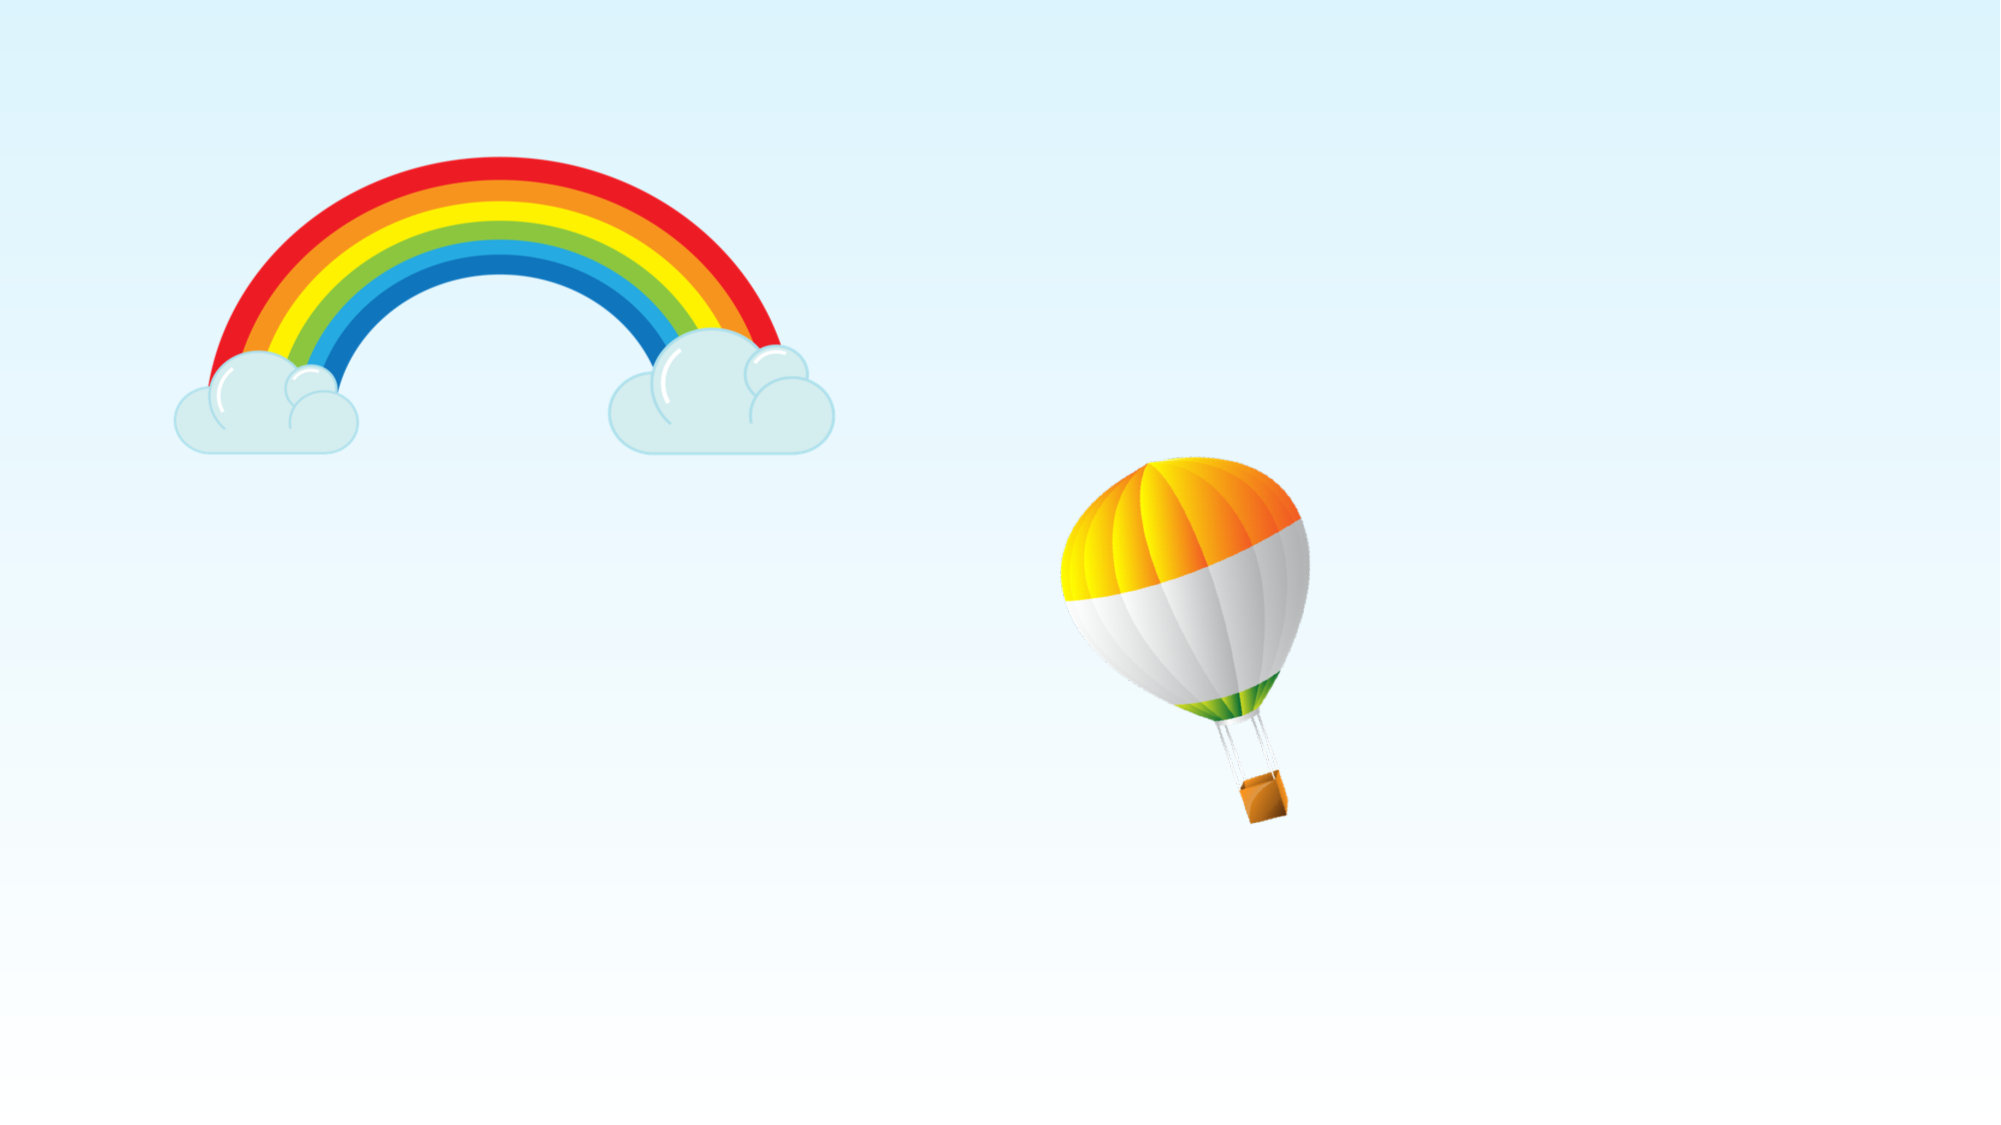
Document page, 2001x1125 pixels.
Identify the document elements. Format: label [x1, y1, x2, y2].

picture [979, 397, 1409, 887]
picture [161, 139, 848, 469]
